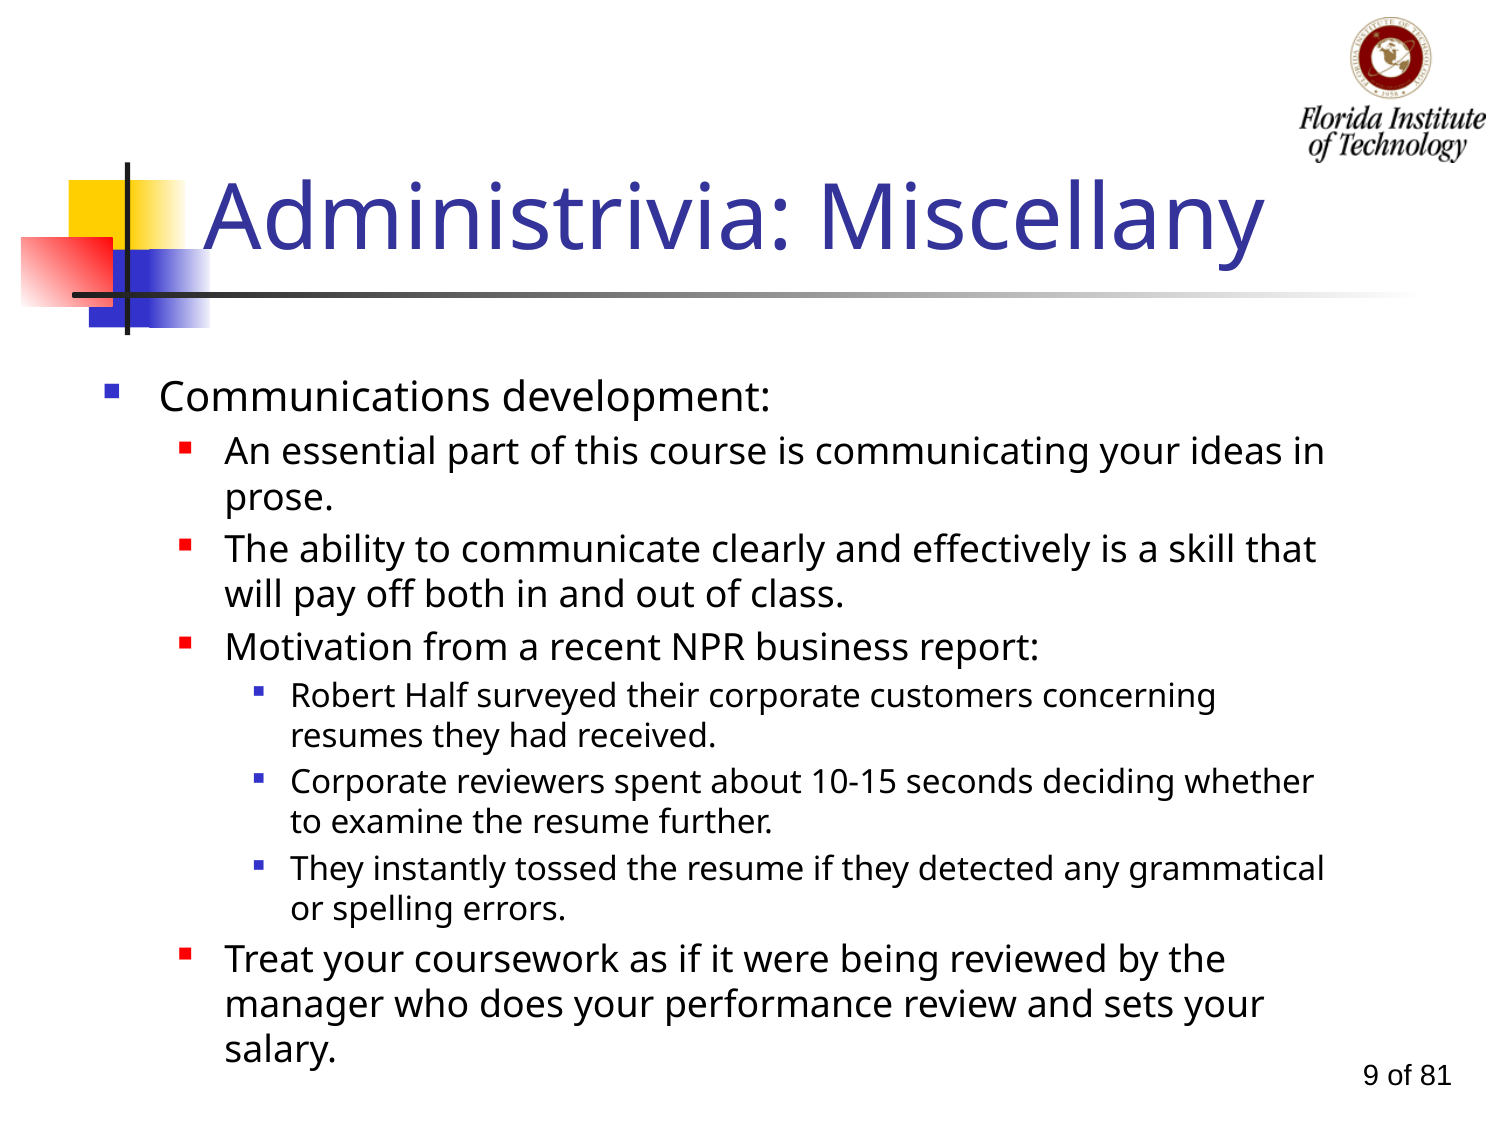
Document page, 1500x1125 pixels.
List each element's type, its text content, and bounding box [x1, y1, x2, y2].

list Communications development: An essential part of this course is communicating your ideas in prose. The ability to communicate clearly and effectively is a skill that will pay off both in and out of class. Motivation from a recent NPR business report: Robert Half surveyed their corporate customers concerning resumes they had received. Corporate reviewers spent about 10-15 seconds deciding whether to examine the resume further. They instantly tossed the resume if they detected any grammatical or spelling errors. Treat your coursework as if it were being reviewed by the manager who does your performance review and sets your salary. [87, 362, 1363, 1038]
slide_number 9 of 81 [1155, 1024, 1468, 1100]
picture [1299, 17, 1486, 163]
title Administrivia: Miscellany [188, 34, 1468, 276]
